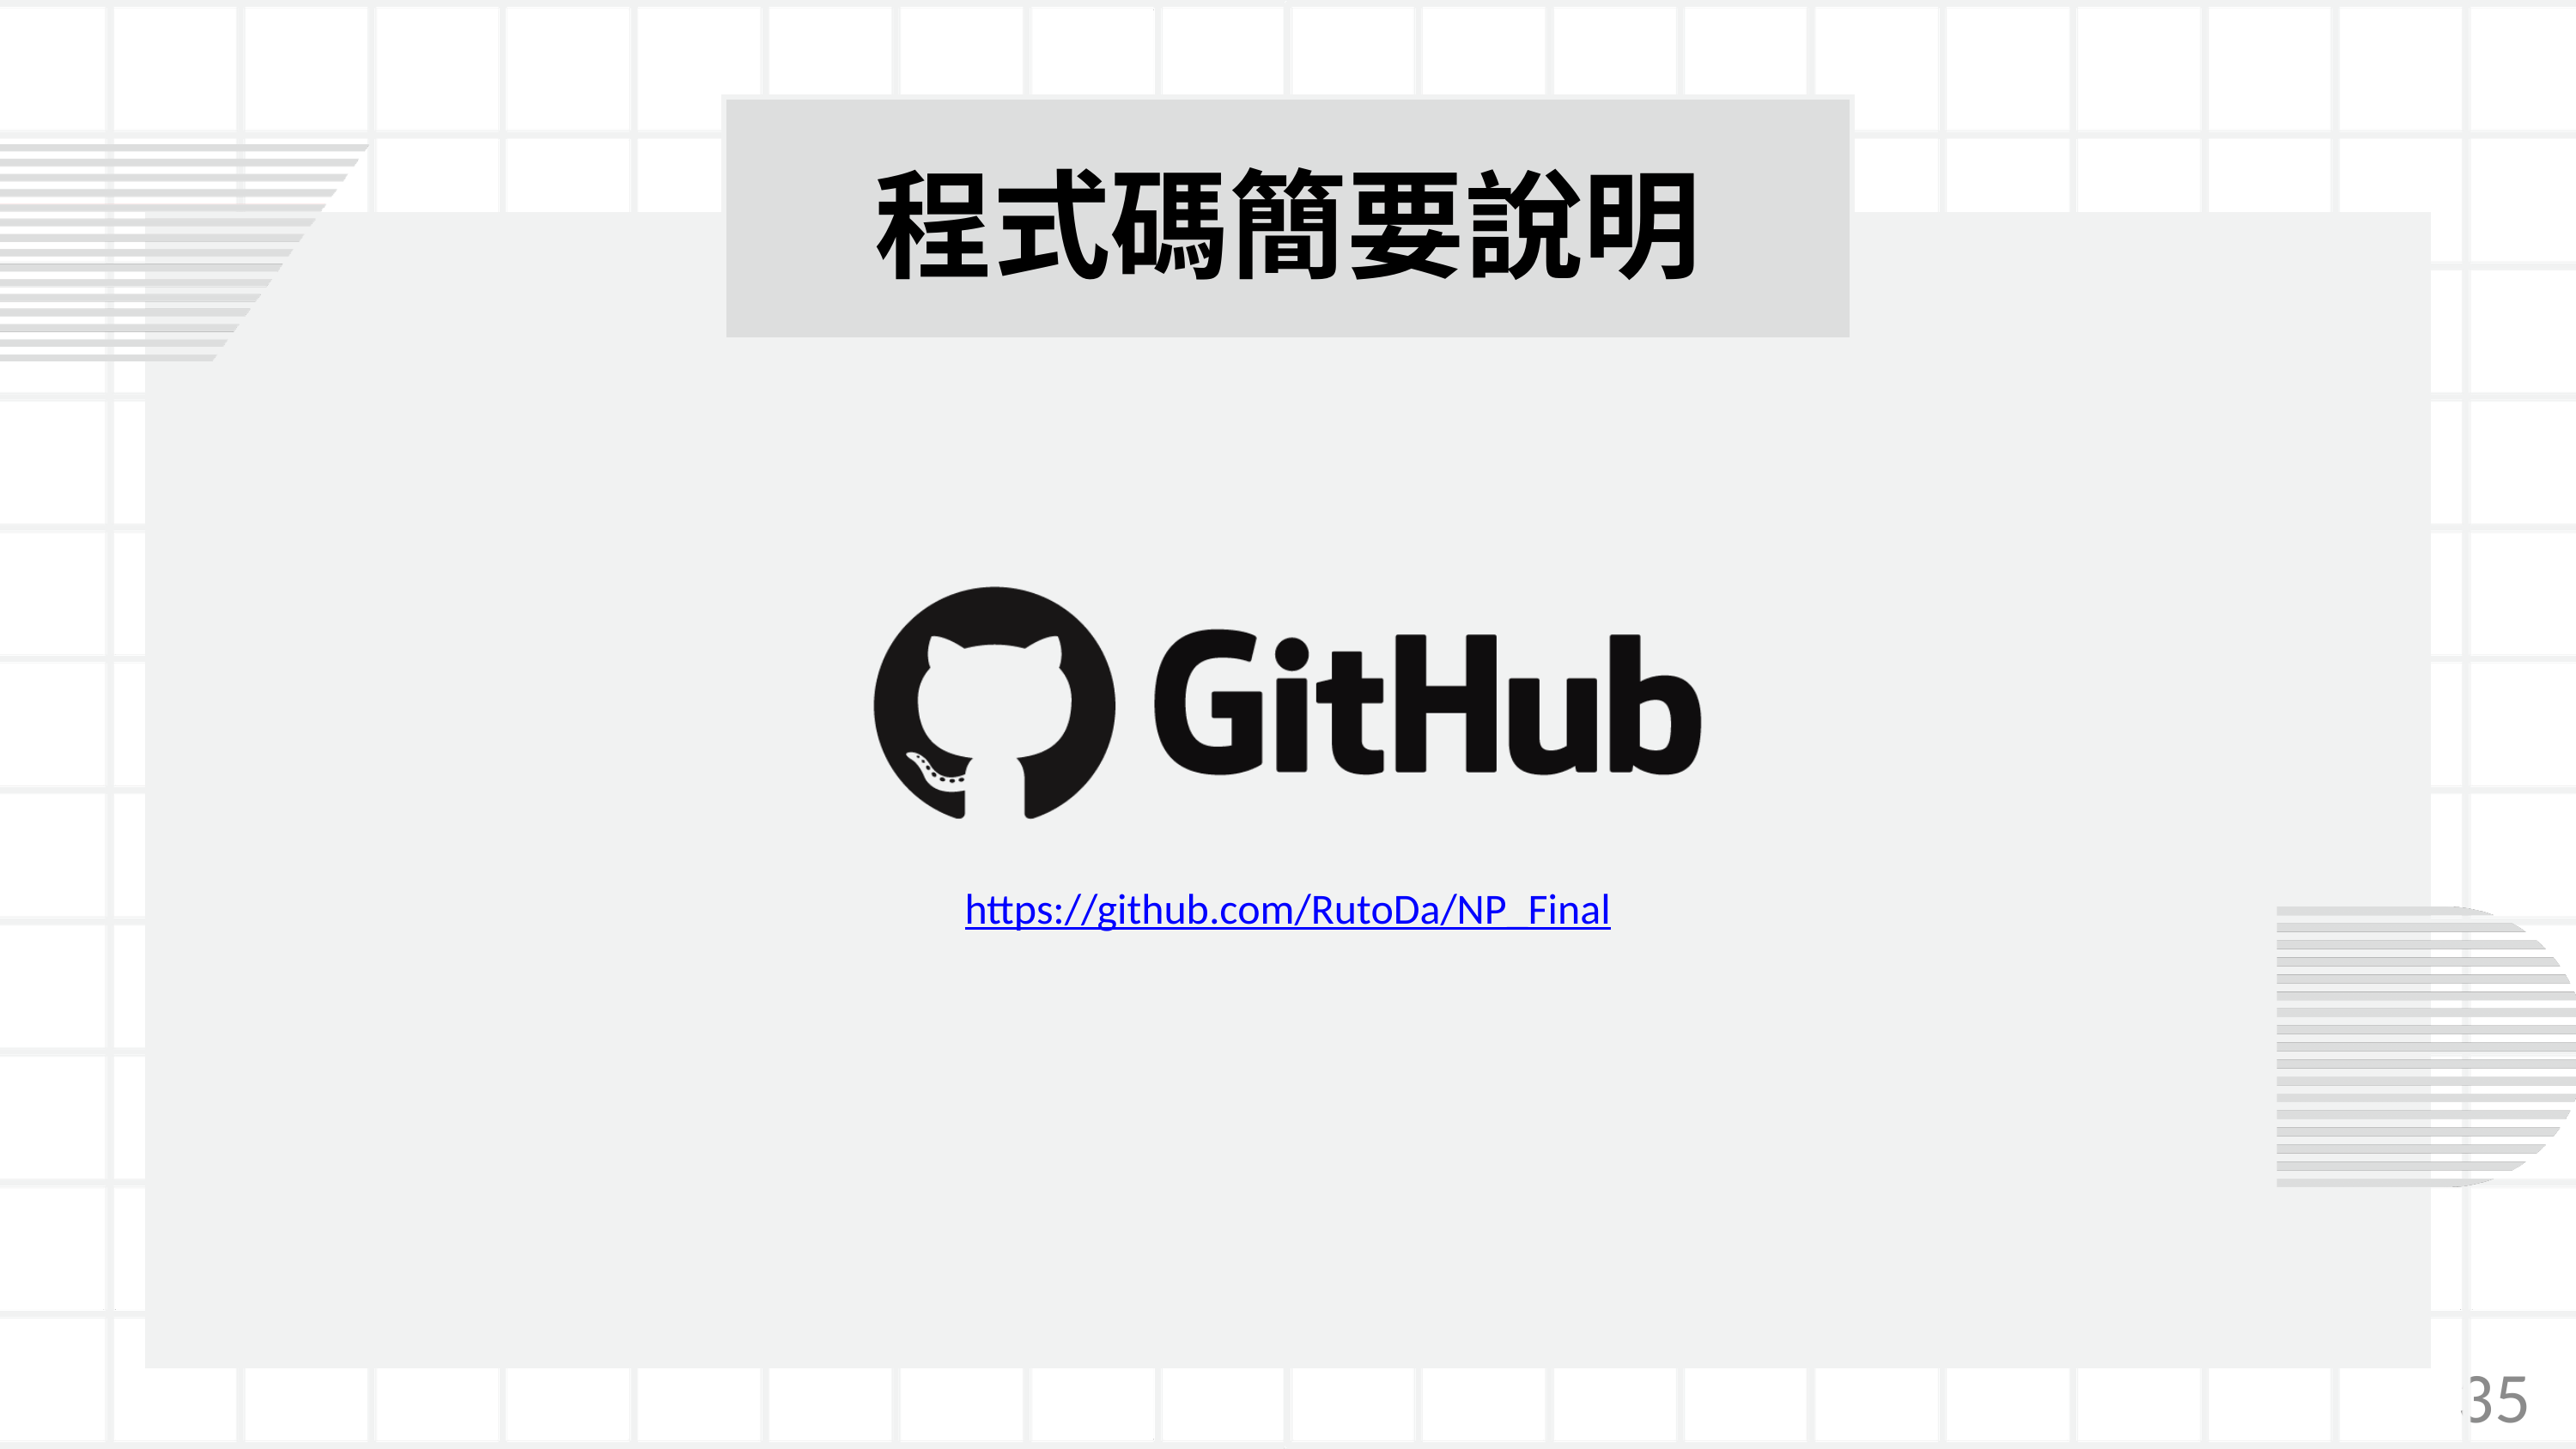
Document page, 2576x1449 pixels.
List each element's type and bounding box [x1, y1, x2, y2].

text_box [144, 211, 2432, 1368]
picture [738, 503, 1836, 903]
text_box [640, 96, 1936, 341]
text_box [0, 0, 2576, 1449]
